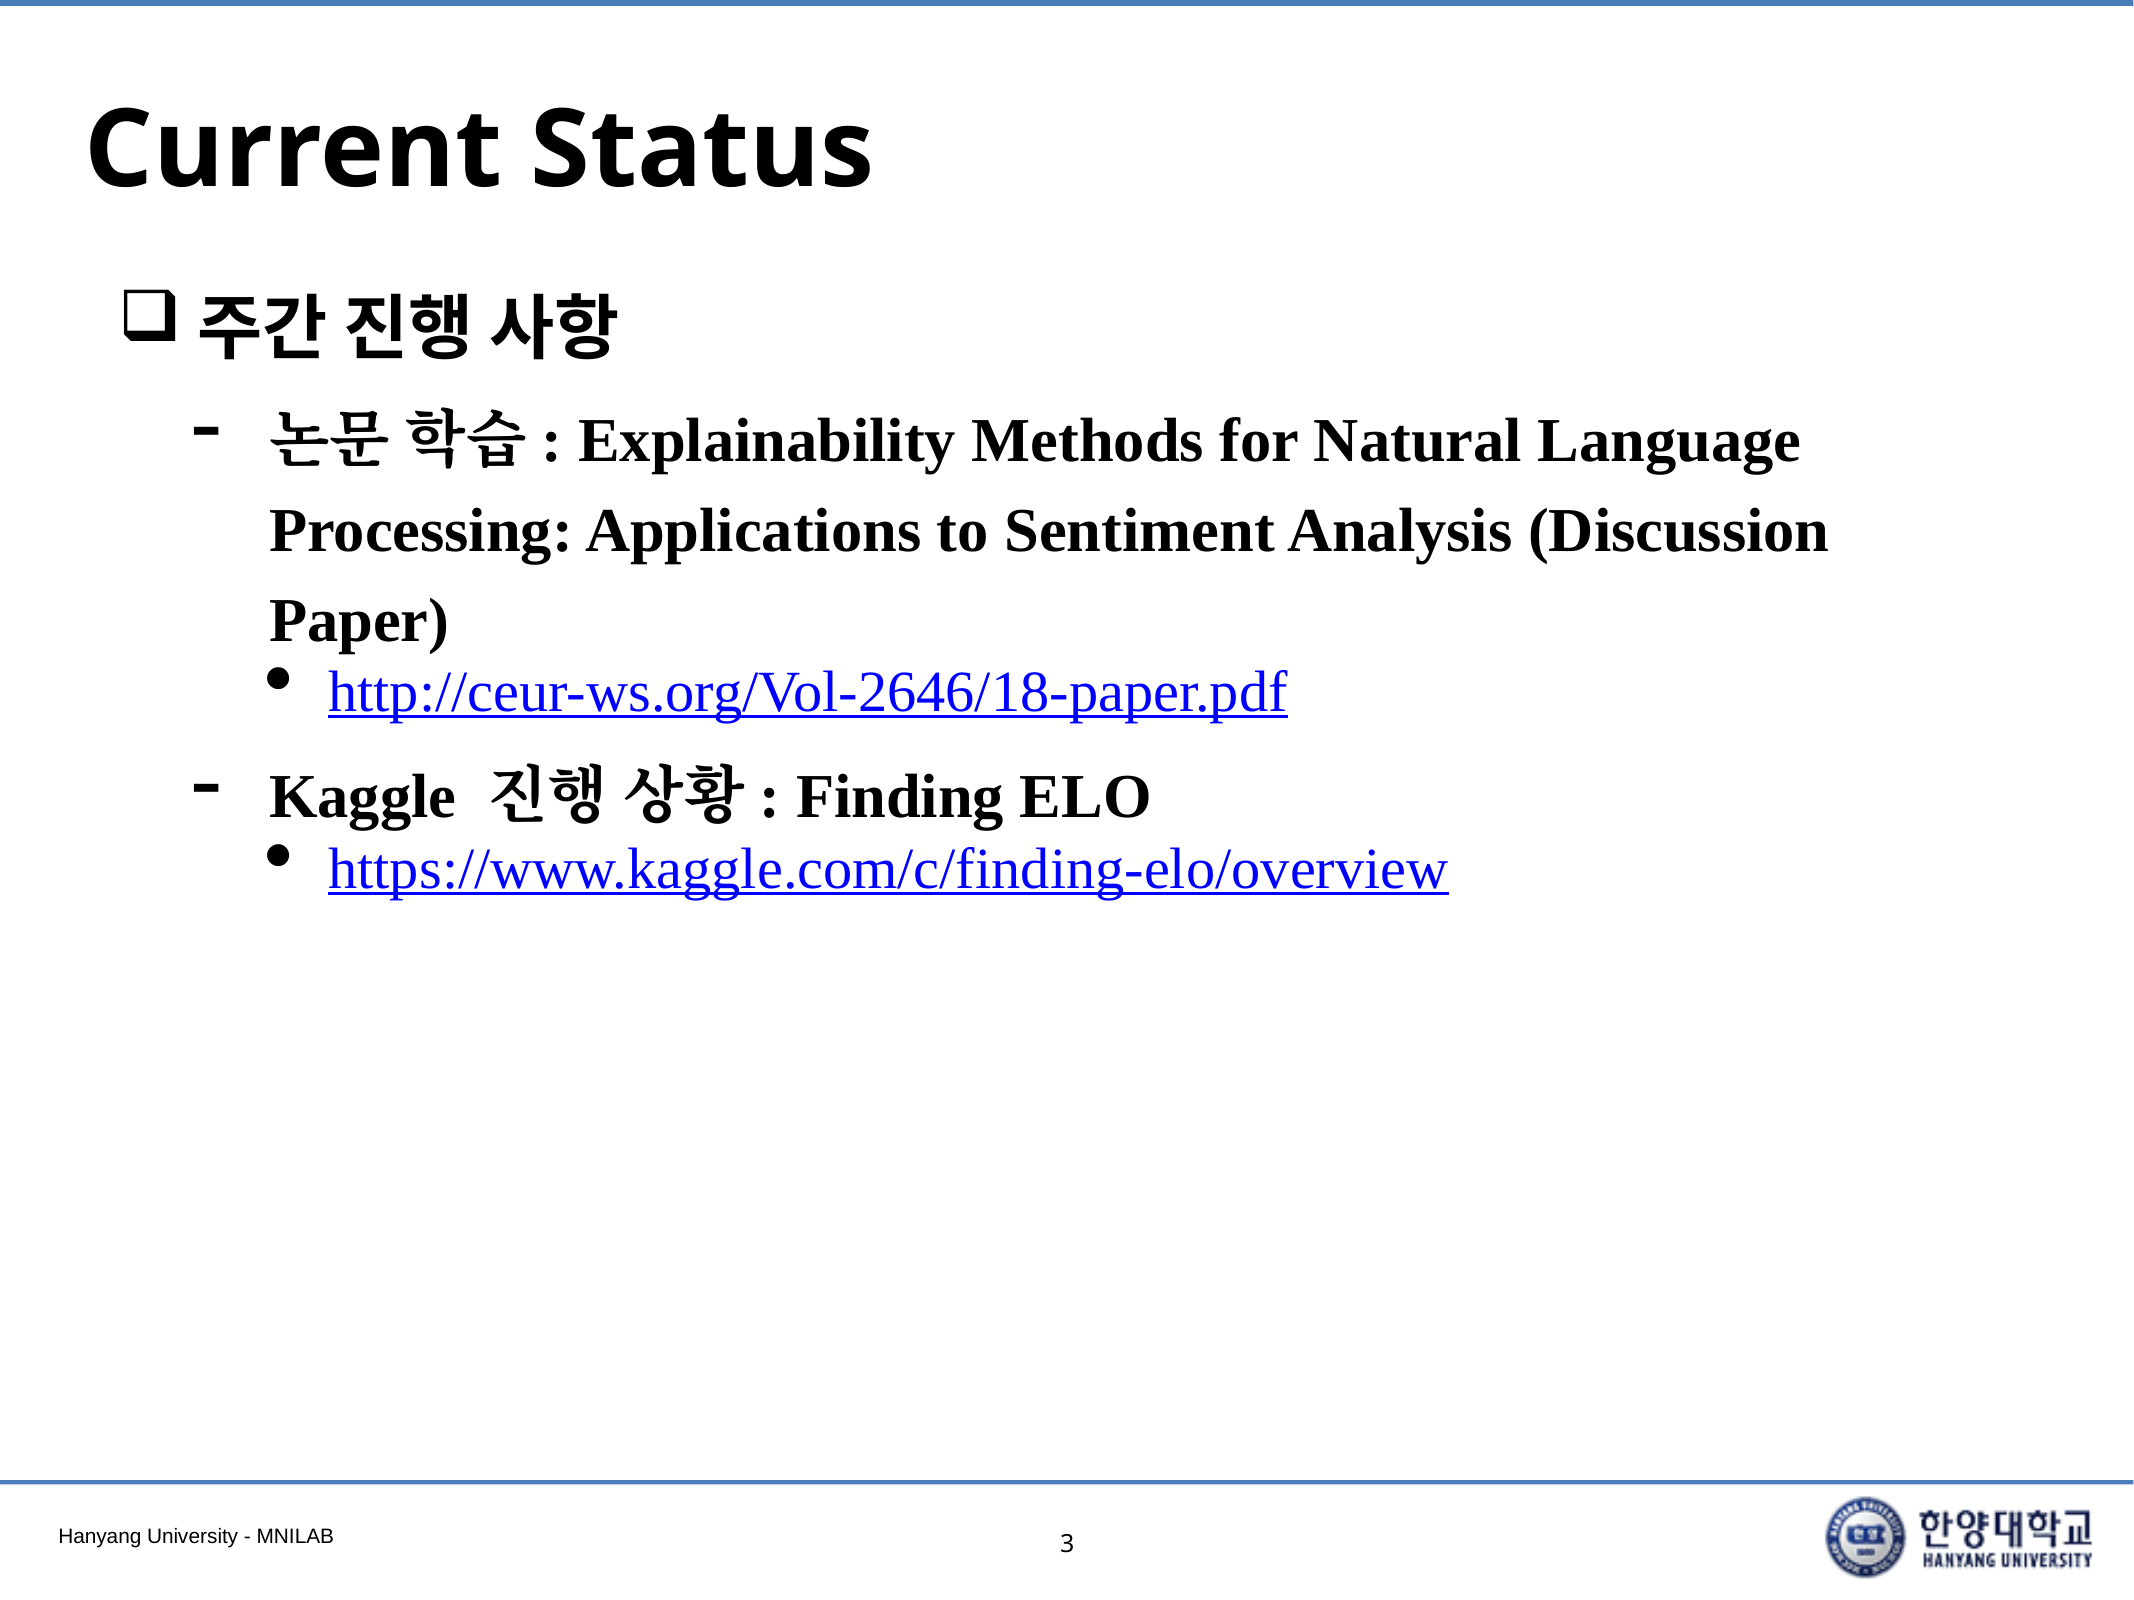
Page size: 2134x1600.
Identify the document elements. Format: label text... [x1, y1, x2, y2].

list 주간 진행 사항 논문 학습: Explainability Methods for Natural Language Processing: Applications to Sentiment Analysis (Discussion Paper) http://ceur-ws.org/Vol-2646/18-paper.pdf Kaggle 진행 상황: Finding ELO https://www.kaggle.com/c/finding-elo/overview [109, 256, 1974, 1382]
slide_number 3 [1037, 1518, 1098, 1567]
picture [1797, 1495, 2128, 1581]
title Current Status [75, 41, 2058, 245]
